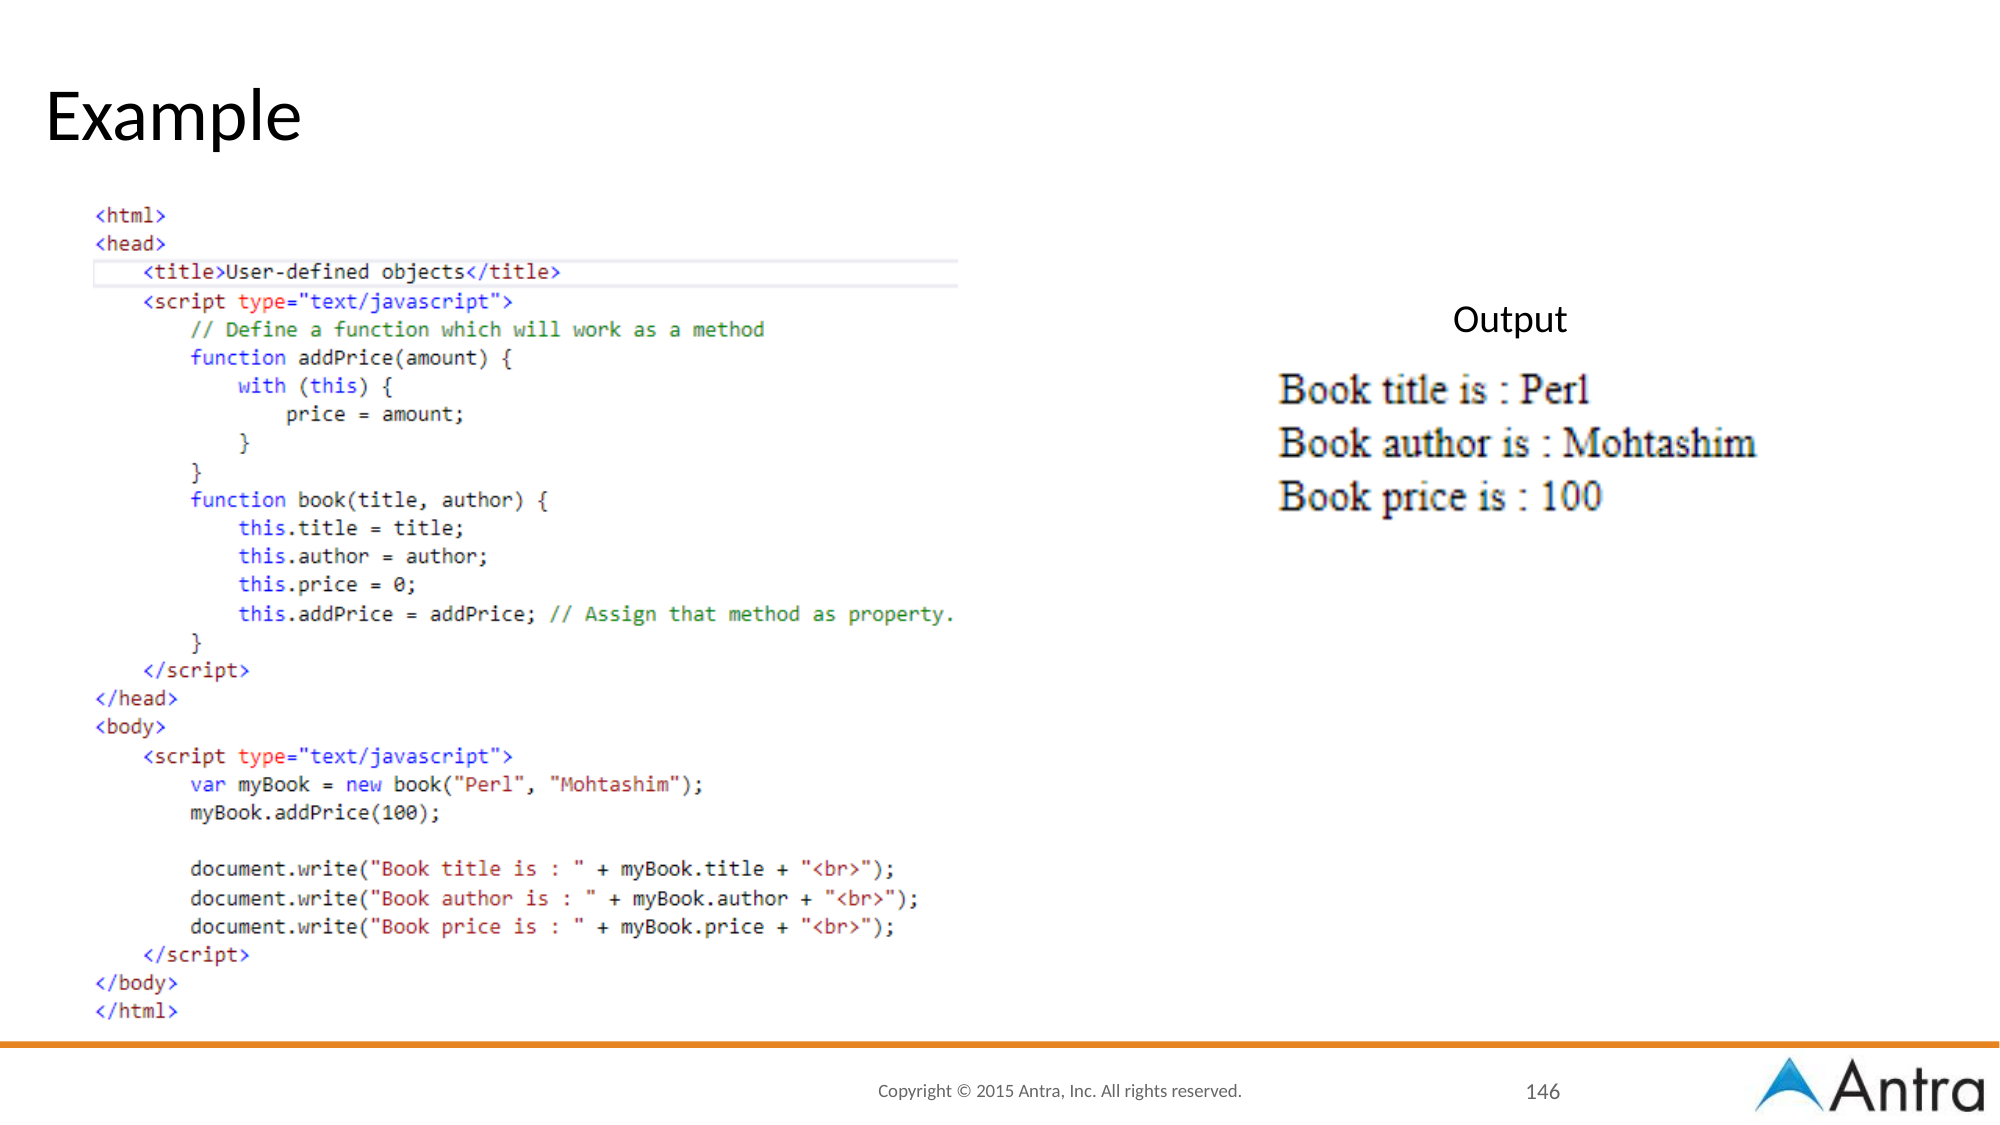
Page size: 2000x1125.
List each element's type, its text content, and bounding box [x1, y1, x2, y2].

title Example [44, 53, 1870, 155]
picture [1277, 362, 1779, 551]
text_box Output [1453, 297, 1603, 361]
picture [93, 203, 958, 1027]
picture [1744, 1048, 1994, 1122]
slide_number ‹#› [1498, 1075, 1561, 1106]
